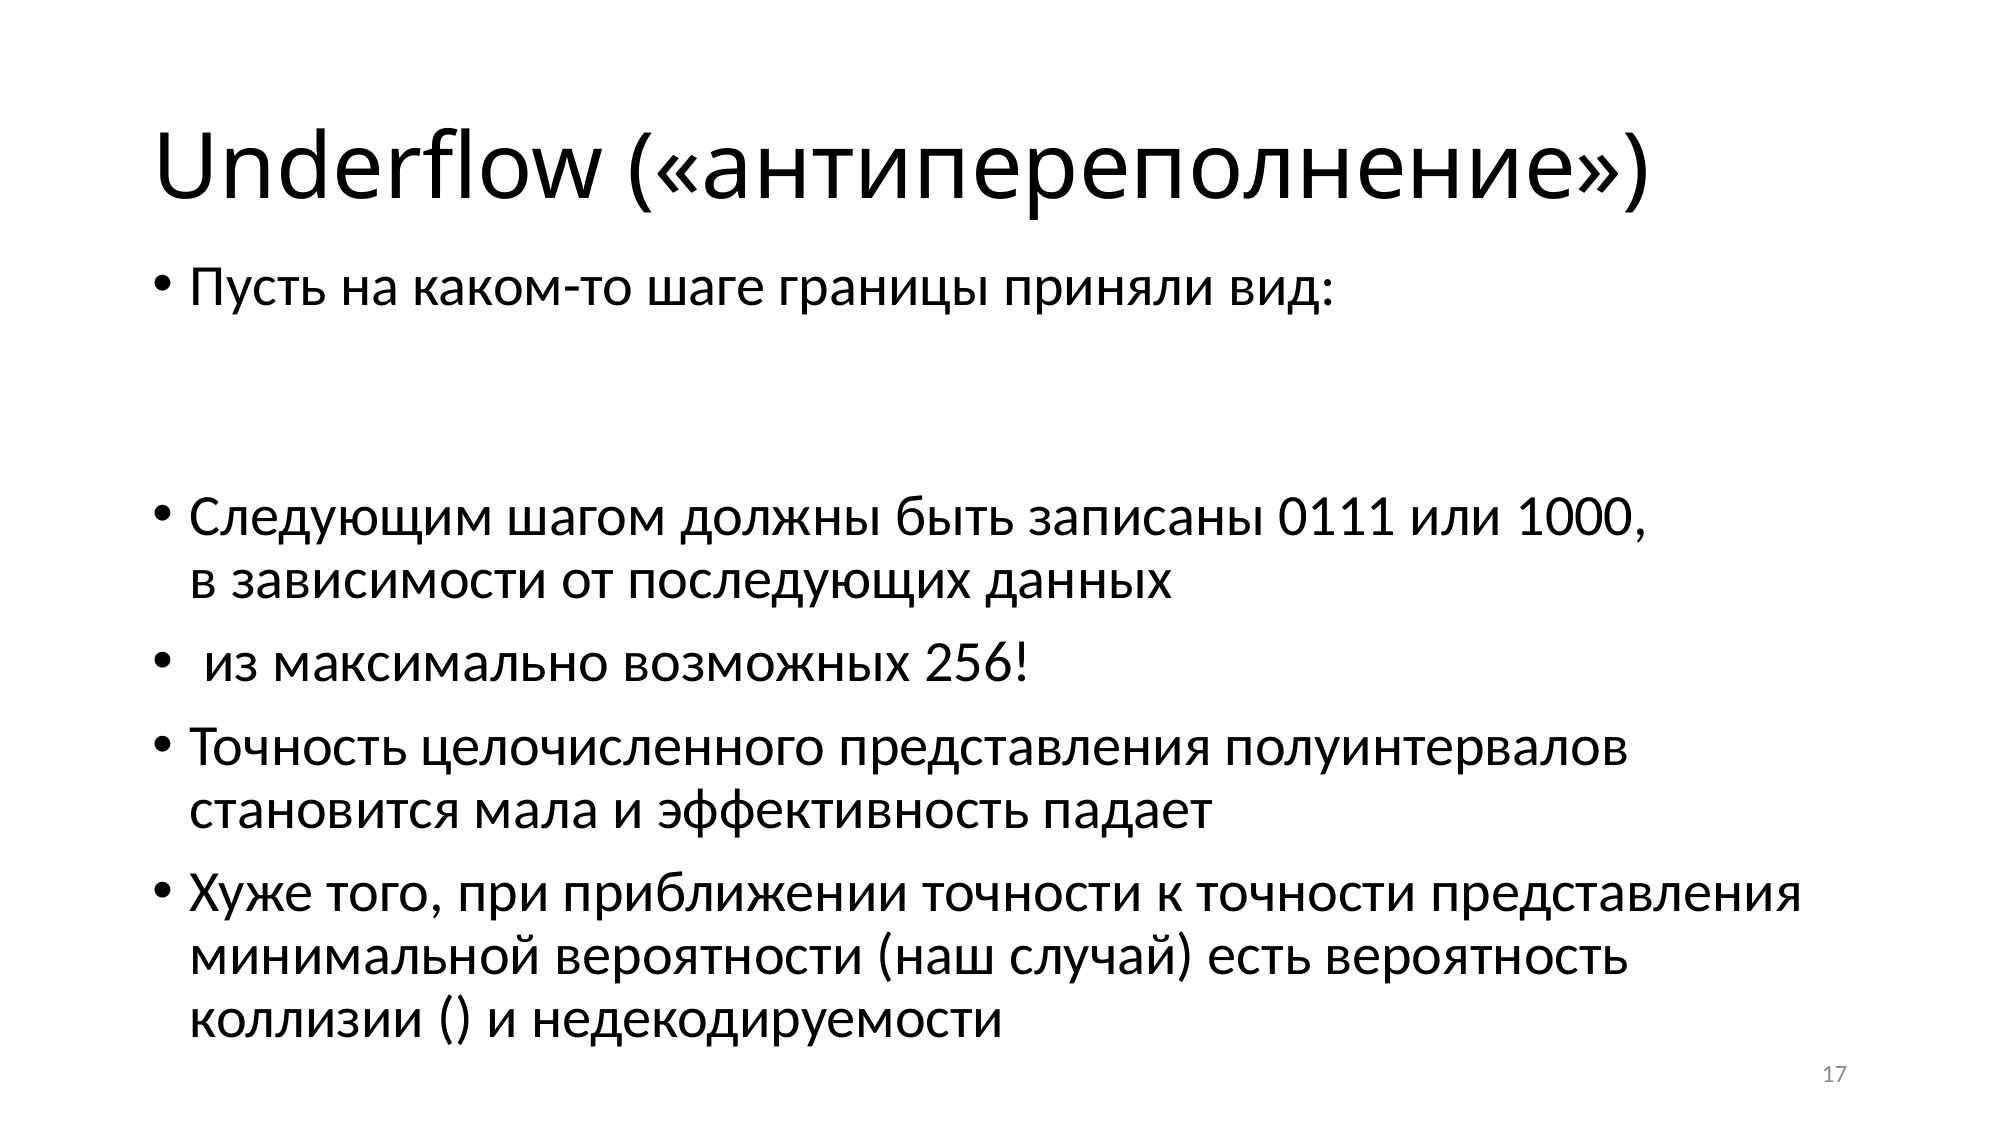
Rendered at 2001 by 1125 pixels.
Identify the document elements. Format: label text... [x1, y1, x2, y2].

slide_number 17 [1412, 1042, 1863, 1103]
title Underflow («антипереполнение») [137, 59, 1863, 278]
